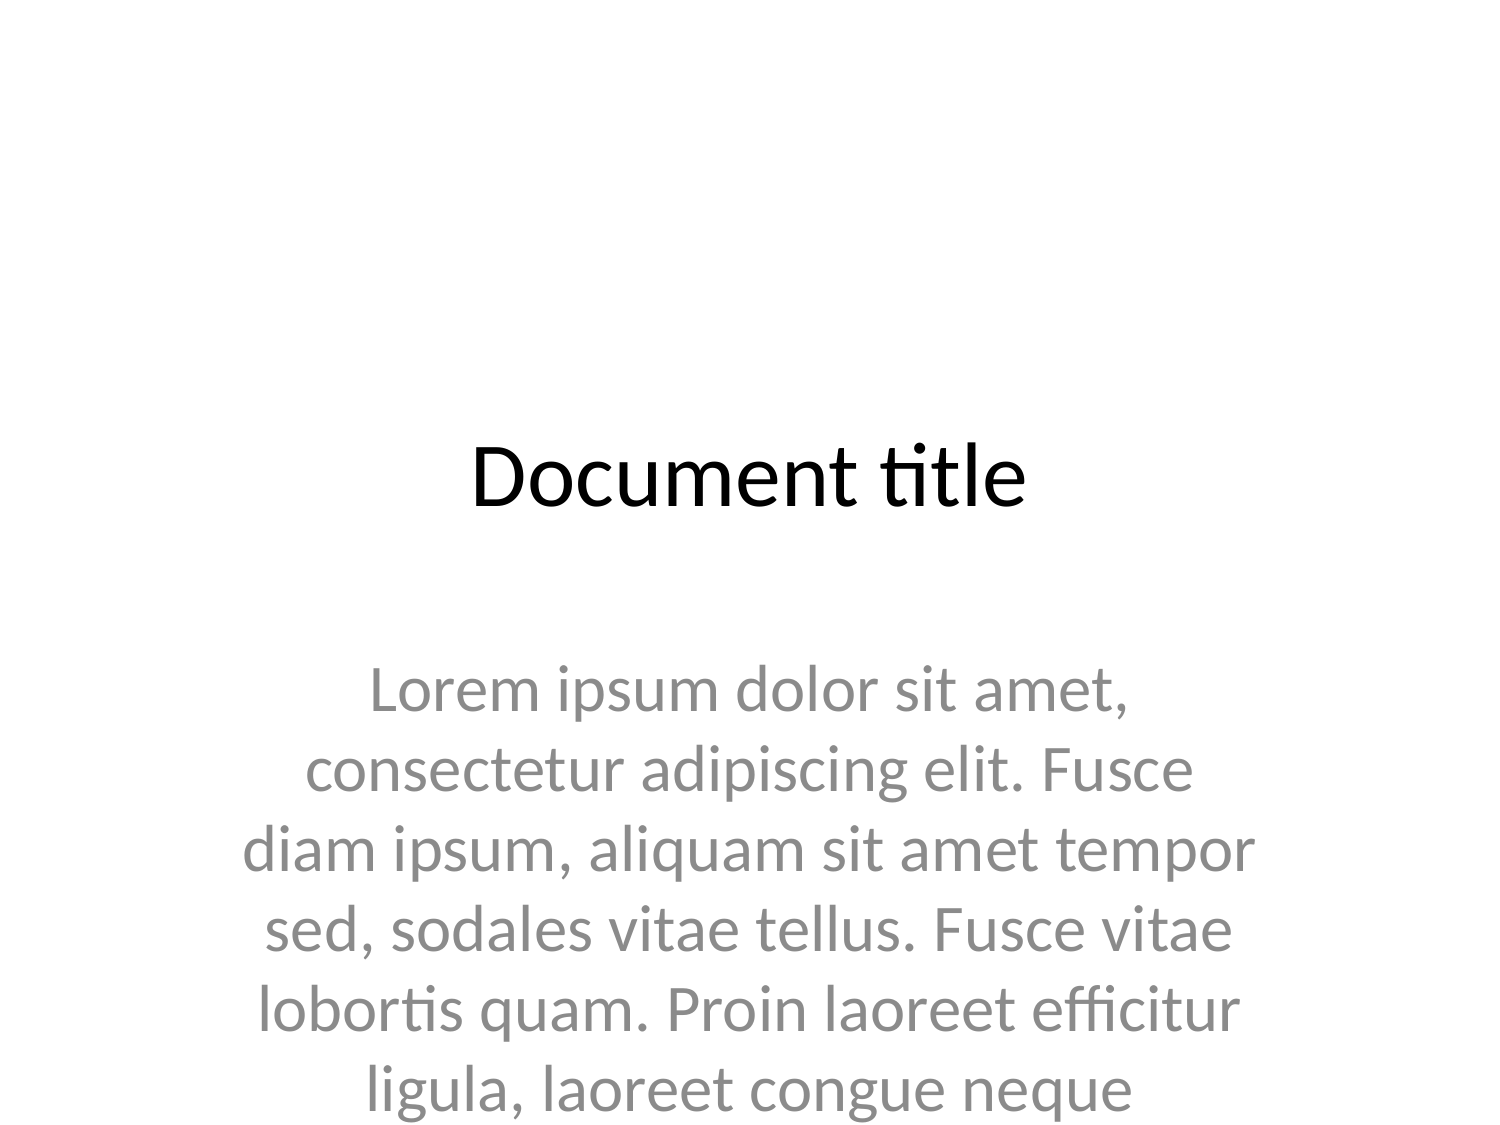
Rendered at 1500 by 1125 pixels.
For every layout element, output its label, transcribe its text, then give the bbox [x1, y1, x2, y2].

subtitle Lorem ipsum dolor sit amet, consectetur adipiscing elit. Fusce diam ipsum, aliquam sit amet tempor sed, sodales vitae tellus. Fusce vitae lobortis quam. Proin laoreet efficitur ligula, laoreet congue neque condimentum a [225, 637, 1275, 925]
title Document title [112, 349, 1388, 591]
